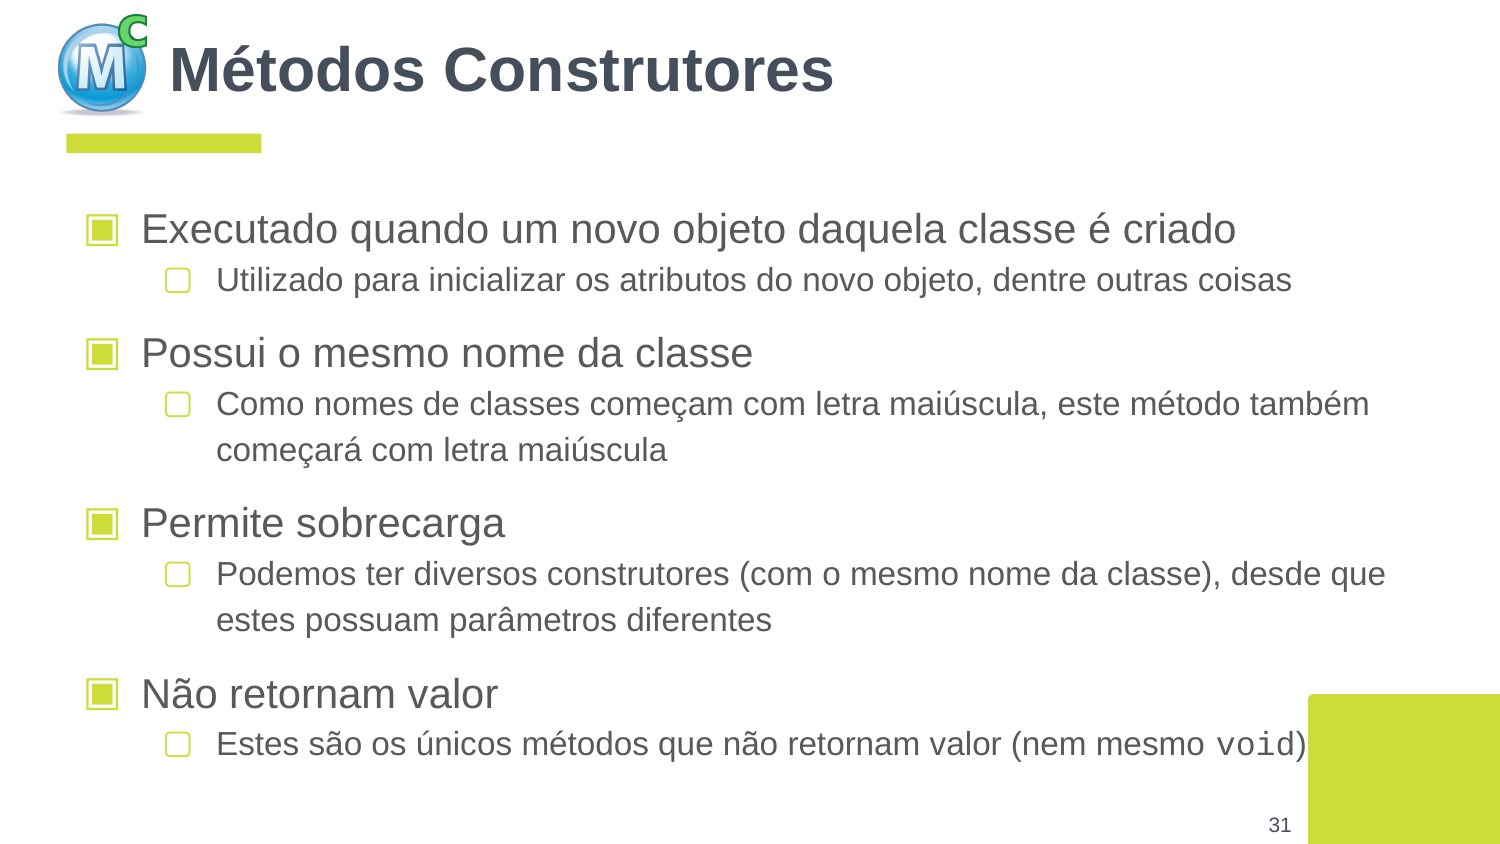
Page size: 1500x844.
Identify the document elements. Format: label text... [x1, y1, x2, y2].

picture [22, 0, 187, 143]
list Executado quando um novo objeto daquela classe é criado Utilizado para inicializar os atributos do novo objeto, dentre outras coisas Possui o mesmo nome da classe Como nomes de classes começam com letra maiúscula, este método também começará com letra maiúscula Permite sobrecarga Podemos ter diversos construtores (com o mesmo nome da classe), desde que estes possuam parâmetros diferentes Não retornam valor Estes são os únicos métodos que não retornam valor (nem mesmo void) [51, 179, 1449, 779]
slide_number ‹#› [1216, 791, 1307, 844]
title Métodos Construtores [190, 0, 1449, 134]
